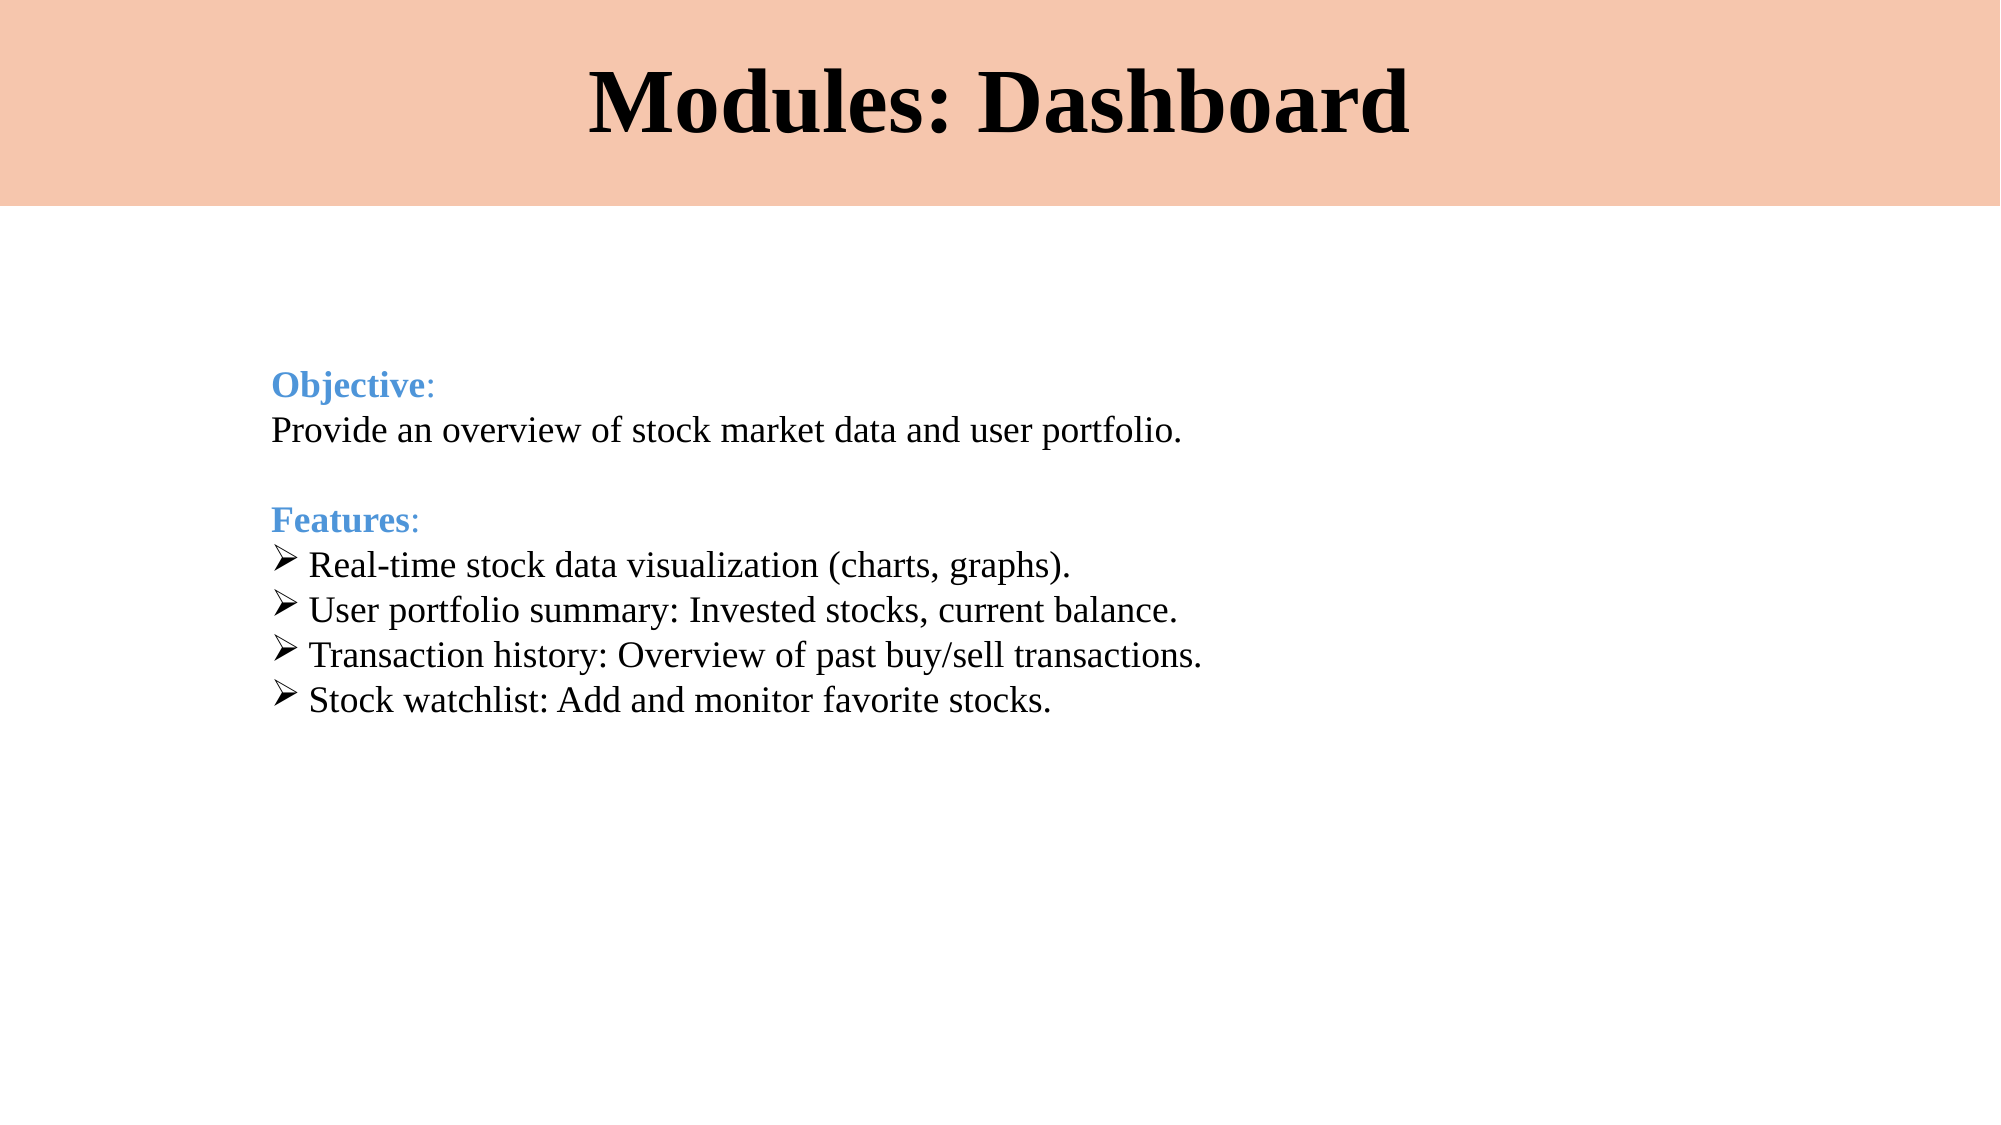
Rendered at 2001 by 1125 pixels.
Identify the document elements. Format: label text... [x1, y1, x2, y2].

list Objective: Provide an overview of stock market data and user portfolio. Features: Real-time stock data visualization (charts, graphs). User portfolio summary: Invested stocks, current balance. Transaction history: Overview of past buy/sell transactions. Stock watchlist: Add and monitor favorite stocks. [256, 236, 1744, 889]
title Modules: Dashboard [0, 0, 2000, 206]
